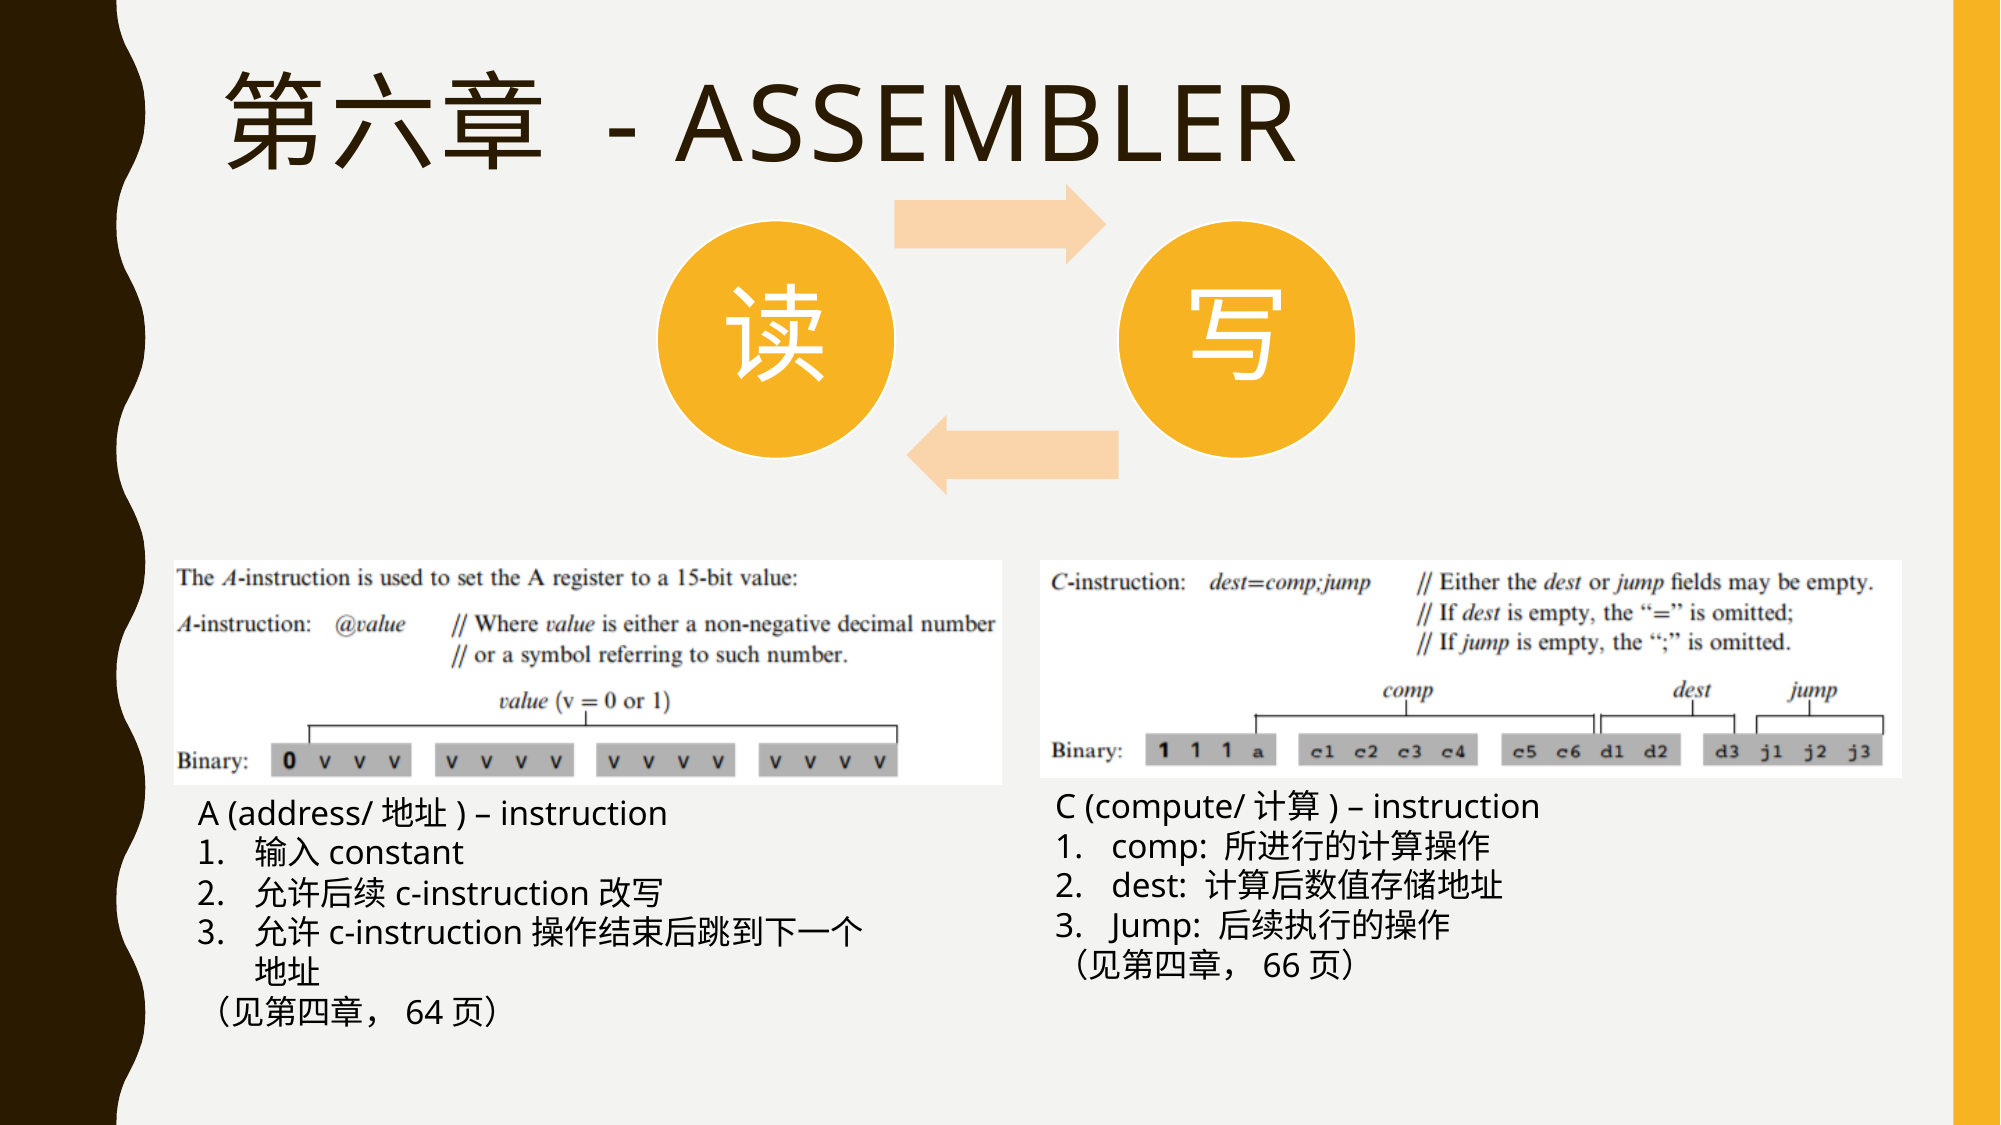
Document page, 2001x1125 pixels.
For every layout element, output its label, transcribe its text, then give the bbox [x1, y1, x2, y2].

picture [174, 560, 1002, 785]
text_box C (compute/计算) – instruction comp: 所进行的计算操作 dest: 计算后数值存储地址 Jump: 后续执行的操作 （见第四章，66页） [1040, 778, 1768, 992]
title 第六章 - Assembler [205, 62, 1875, 308]
text_box A (address/地址) – instruction 输入constant 允许后续c-instruction改写 允许c-instruction操作结束后跳到下一个地址 （见第四章，64页） [183, 785, 910, 1039]
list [656, 220, 1357, 459]
picture [1040, 560, 1902, 778]
